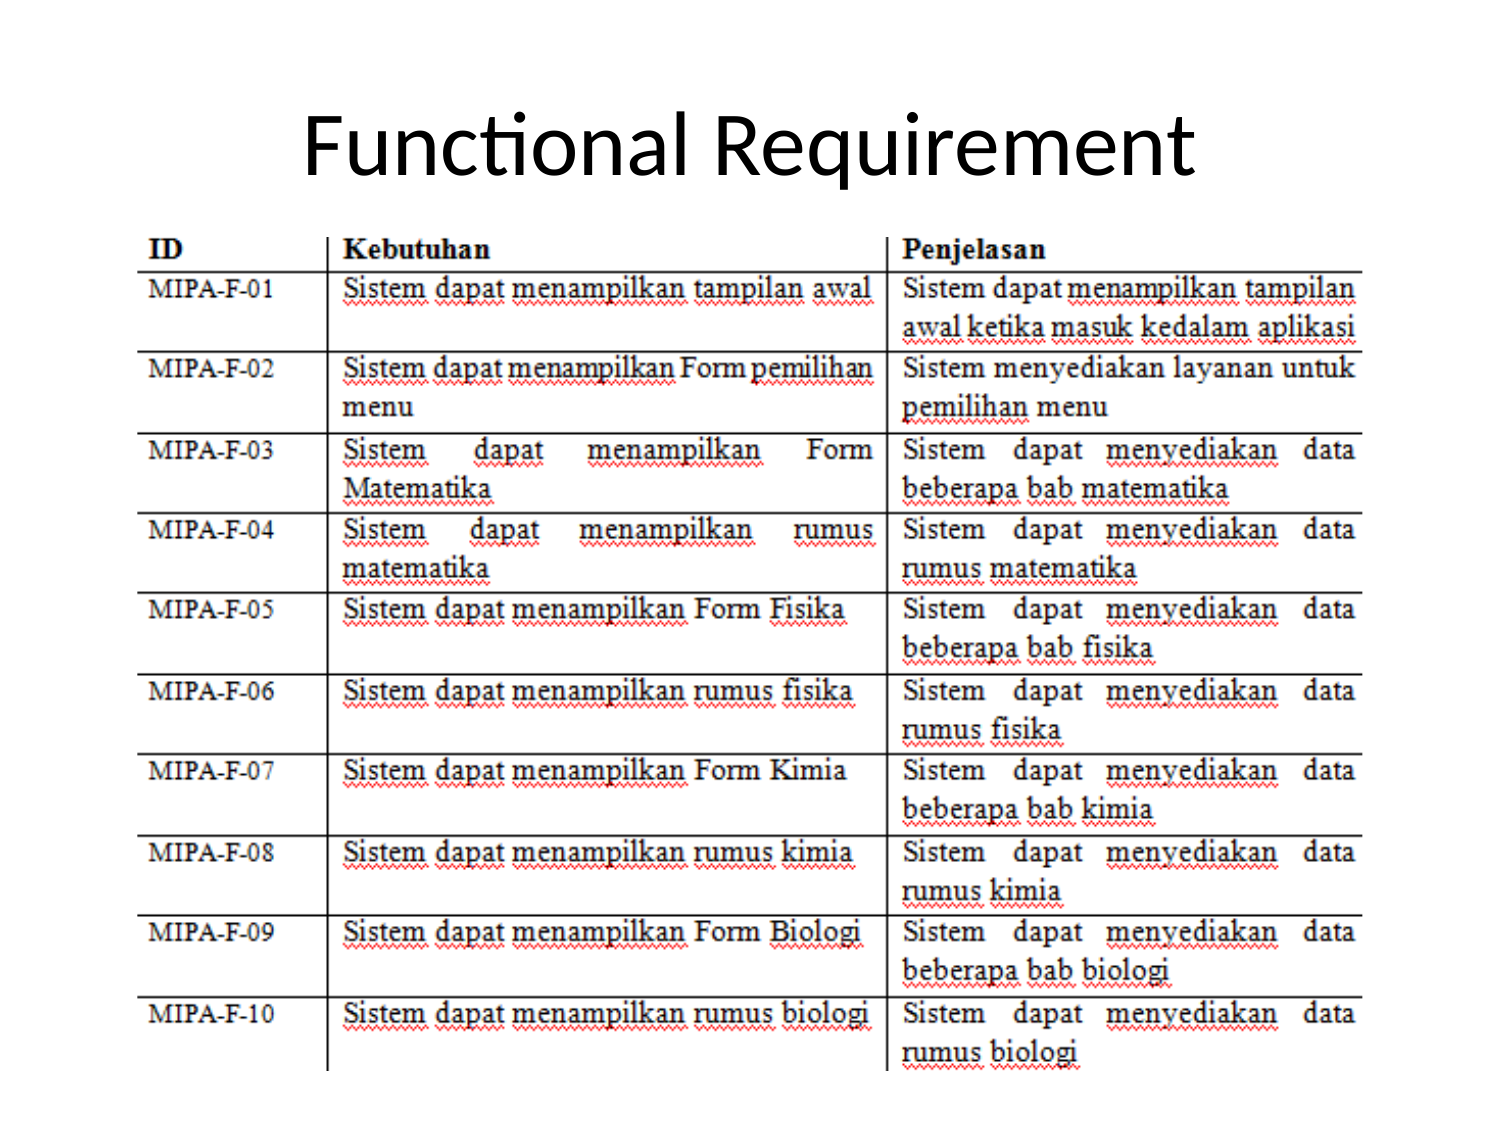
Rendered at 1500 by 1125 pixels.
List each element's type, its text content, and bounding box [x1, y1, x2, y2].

picture [137, 237, 1363, 1071]
title Functional Requirement [75, 45, 1425, 233]
